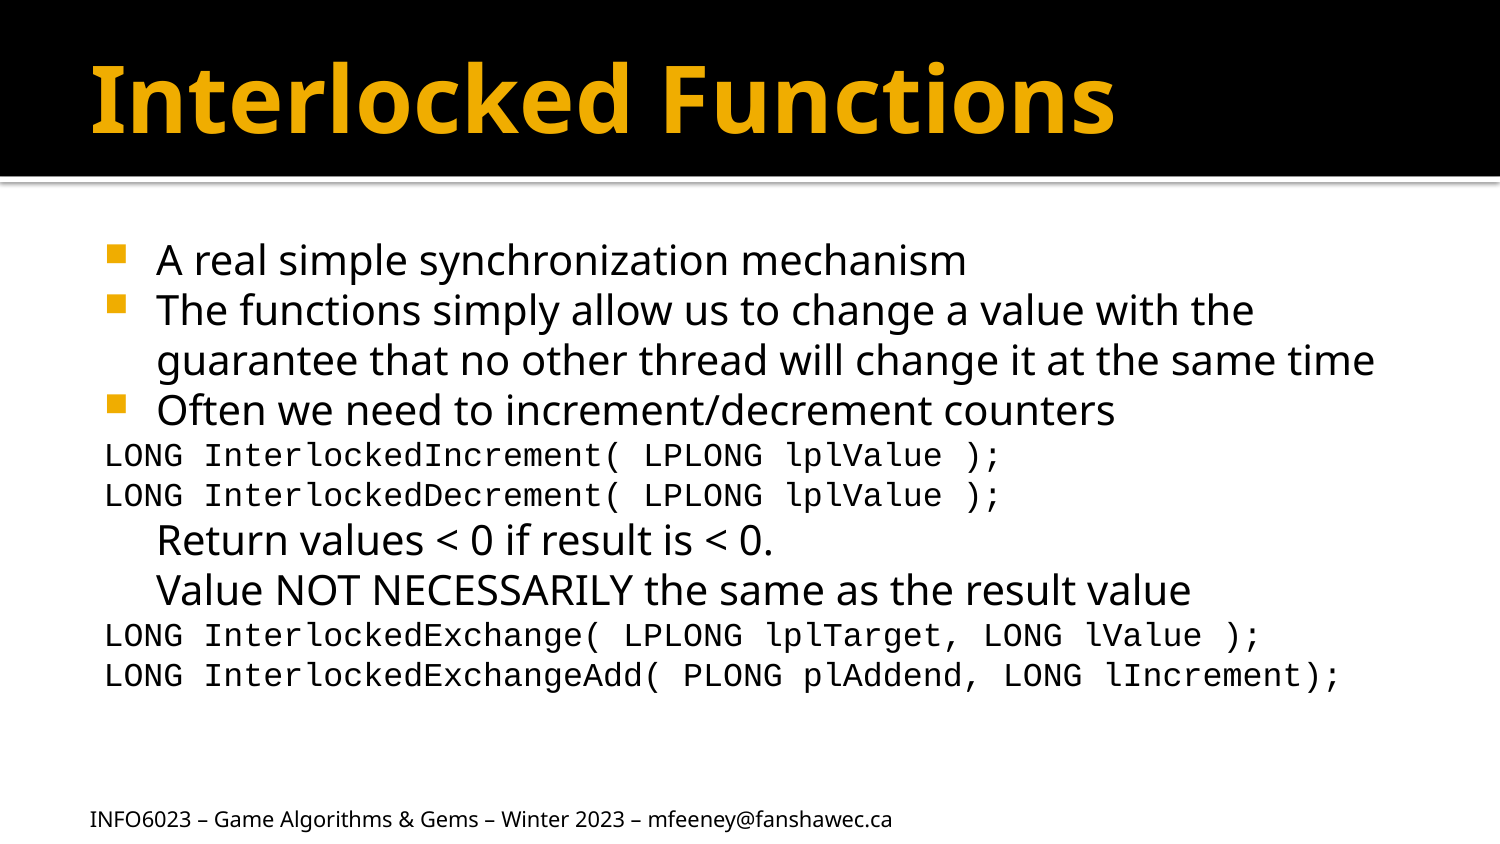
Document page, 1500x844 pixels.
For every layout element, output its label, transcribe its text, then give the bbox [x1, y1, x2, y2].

list A real simple synchronization mechanism The functions simply allow us to change a value with the guarantee that no other thread will change it at the same time Often we need to increment/decrement counters LONG InterlockedIncrement( LPLONG lplValue ); LONG InterlockedDecrement( LPLONG lplValue ); Return values < 0 if result is < 0. Value NOT NECESSARILY the same as the result value LONG InterlockedExchange( LPLONG lplTarget, LONG lValue ); LONG InterlockedExchangeAdd( PLONG plAddend, LONG lIncrement); [75, 218, 1425, 788]
title Interlocked Functions [75, 19, 1425, 174]
